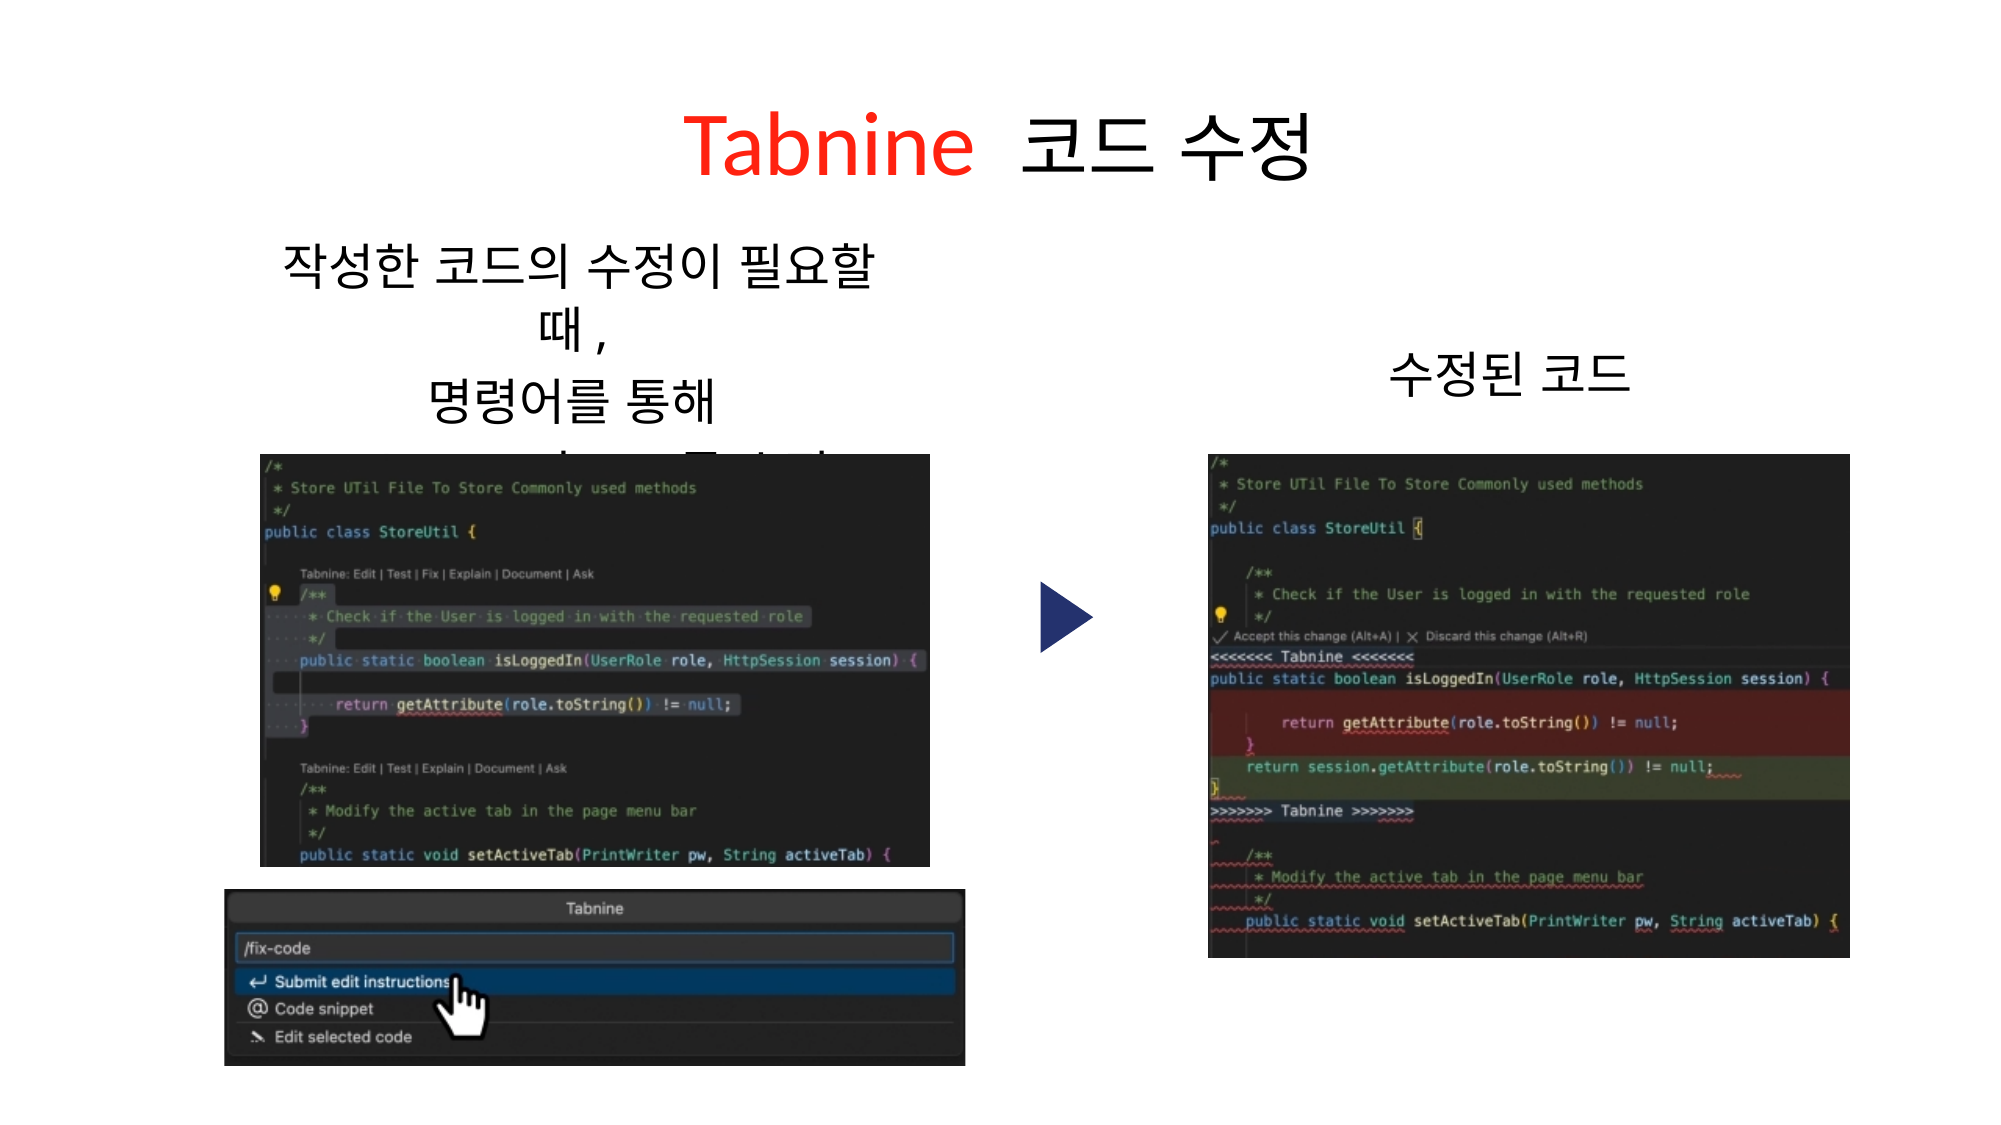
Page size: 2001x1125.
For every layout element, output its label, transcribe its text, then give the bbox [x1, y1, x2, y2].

text_box [1038, 580, 1095, 655]
list 작성한 코드의 수정이 필요할 때, 명령어를 통해 Tabnine이 코드를 수정 [241, 225, 918, 448]
picture [259, 453, 931, 867]
title Tabnine 코드 수정 [99, 45, 1900, 233]
picture [1208, 453, 1850, 959]
picture [223, 889, 967, 1066]
text_box 수정된 코드 [1172, 333, 1850, 417]
